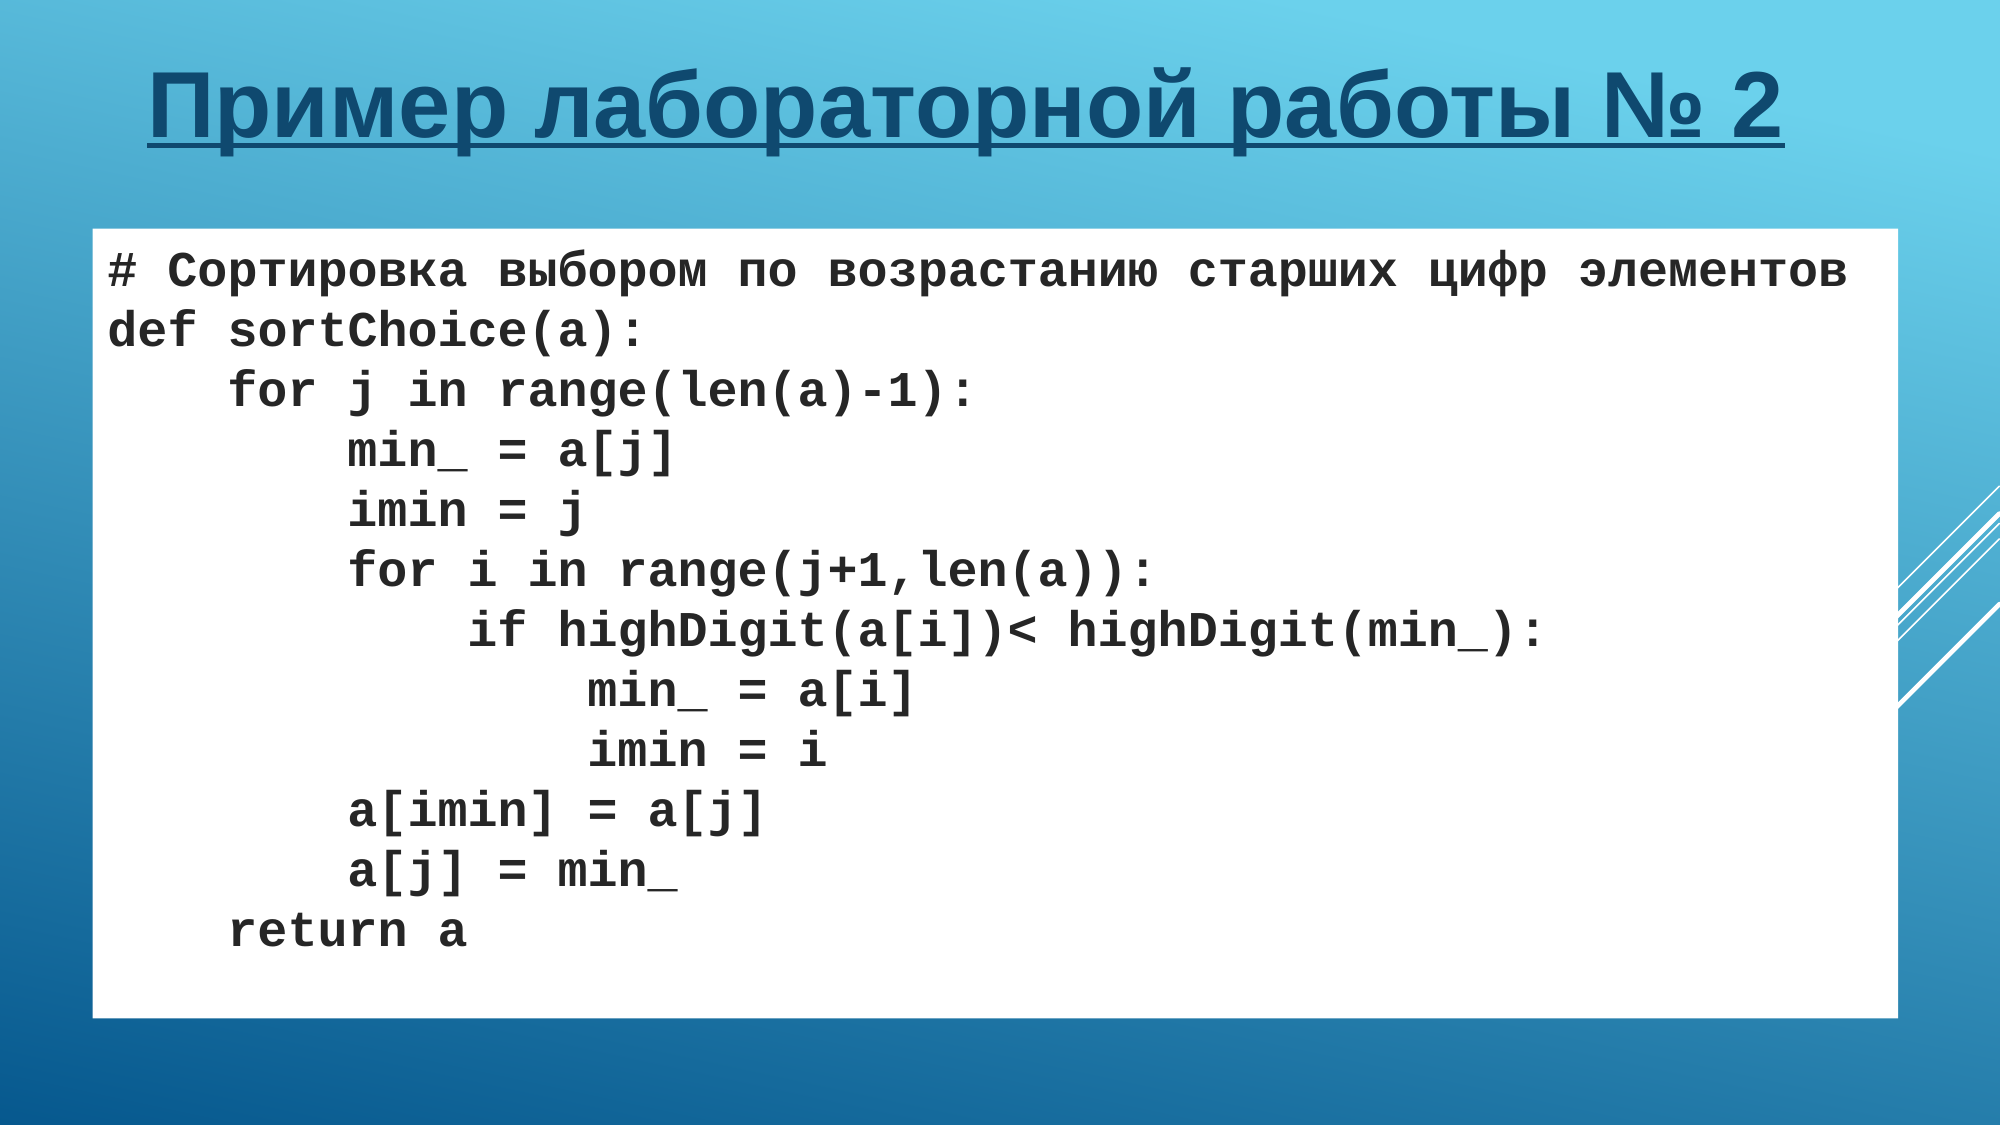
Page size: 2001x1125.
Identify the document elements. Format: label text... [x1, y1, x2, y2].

text_box Пример лабораторной работы № 2 [92, 36, 1840, 164]
text_box # Сортировка выбором по возрастанию старших цифр элементов def sortChoice(a): for j in range(len(a)-1): min_ = a[j] imin = j for i in range(j+1,len(a)): if highDigit(a[i])< highDigit(min_): min_ = a[i] imin = i a[imin] = a[j] a[j] = min_ return a [92, 228, 1899, 1019]
